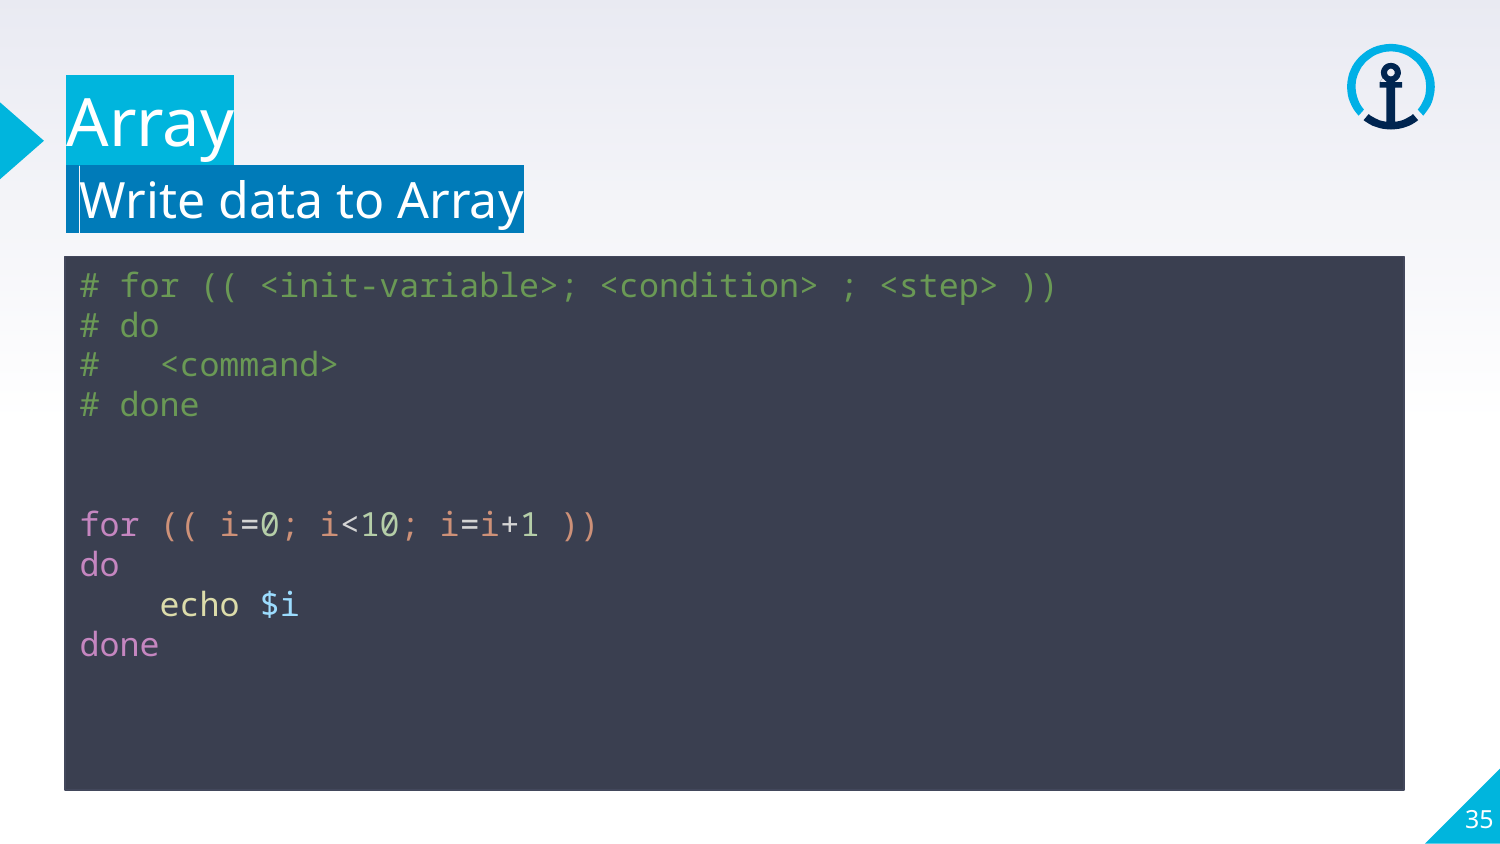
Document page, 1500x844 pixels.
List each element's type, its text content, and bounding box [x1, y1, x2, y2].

slide_number 35 [1418, 760, 1494, 838]
text_box # for (( <init-variable>; <condition> ; <step> )) # do # <command> # done for (( i=0; i<10; i=i+1 )) do echo $i done [64, 256, 1404, 791]
title Array Write data to Array [66, 67, 1046, 151]
